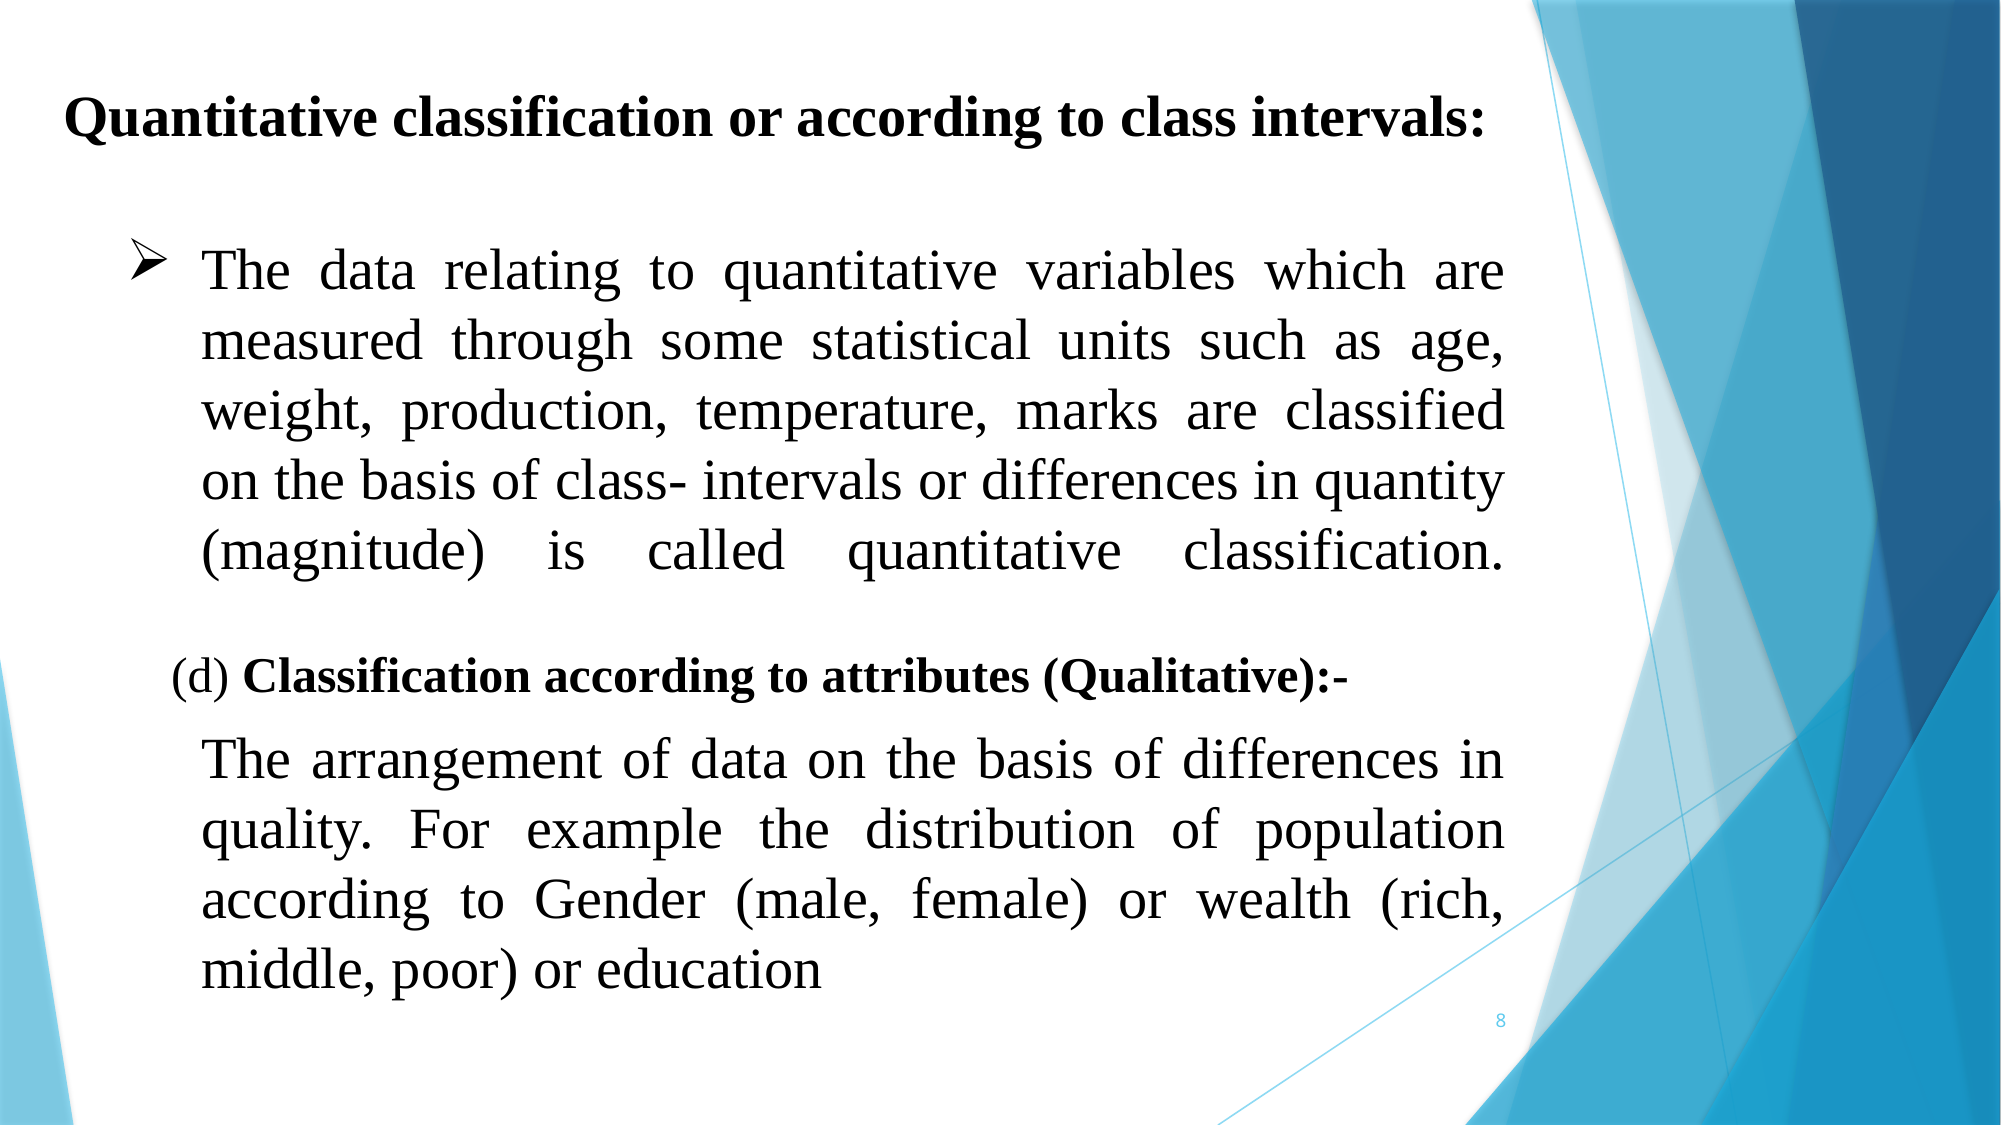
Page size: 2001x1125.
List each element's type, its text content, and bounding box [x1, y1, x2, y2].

slide_number 8 [1409, 991, 1522, 1051]
text_box Quantitative classification or according to class intervals: [48, 71, 1519, 156]
text_box (d) Classification according to attributes (Qualitative):- [156, 574, 1581, 710]
title The data relating to quantitative variables which are measured through some statistical units such as age, weight, production, temperature, marks are classified on the basis of class- intervals or differences in quantity (magnitude) is called quantitative classification. The arrangement of data on the basis of differences in quality. For example the distribution of population according to Gender (male, female) or wealth (rich, middle, poor) or education [111, 223, 1522, 1086]
